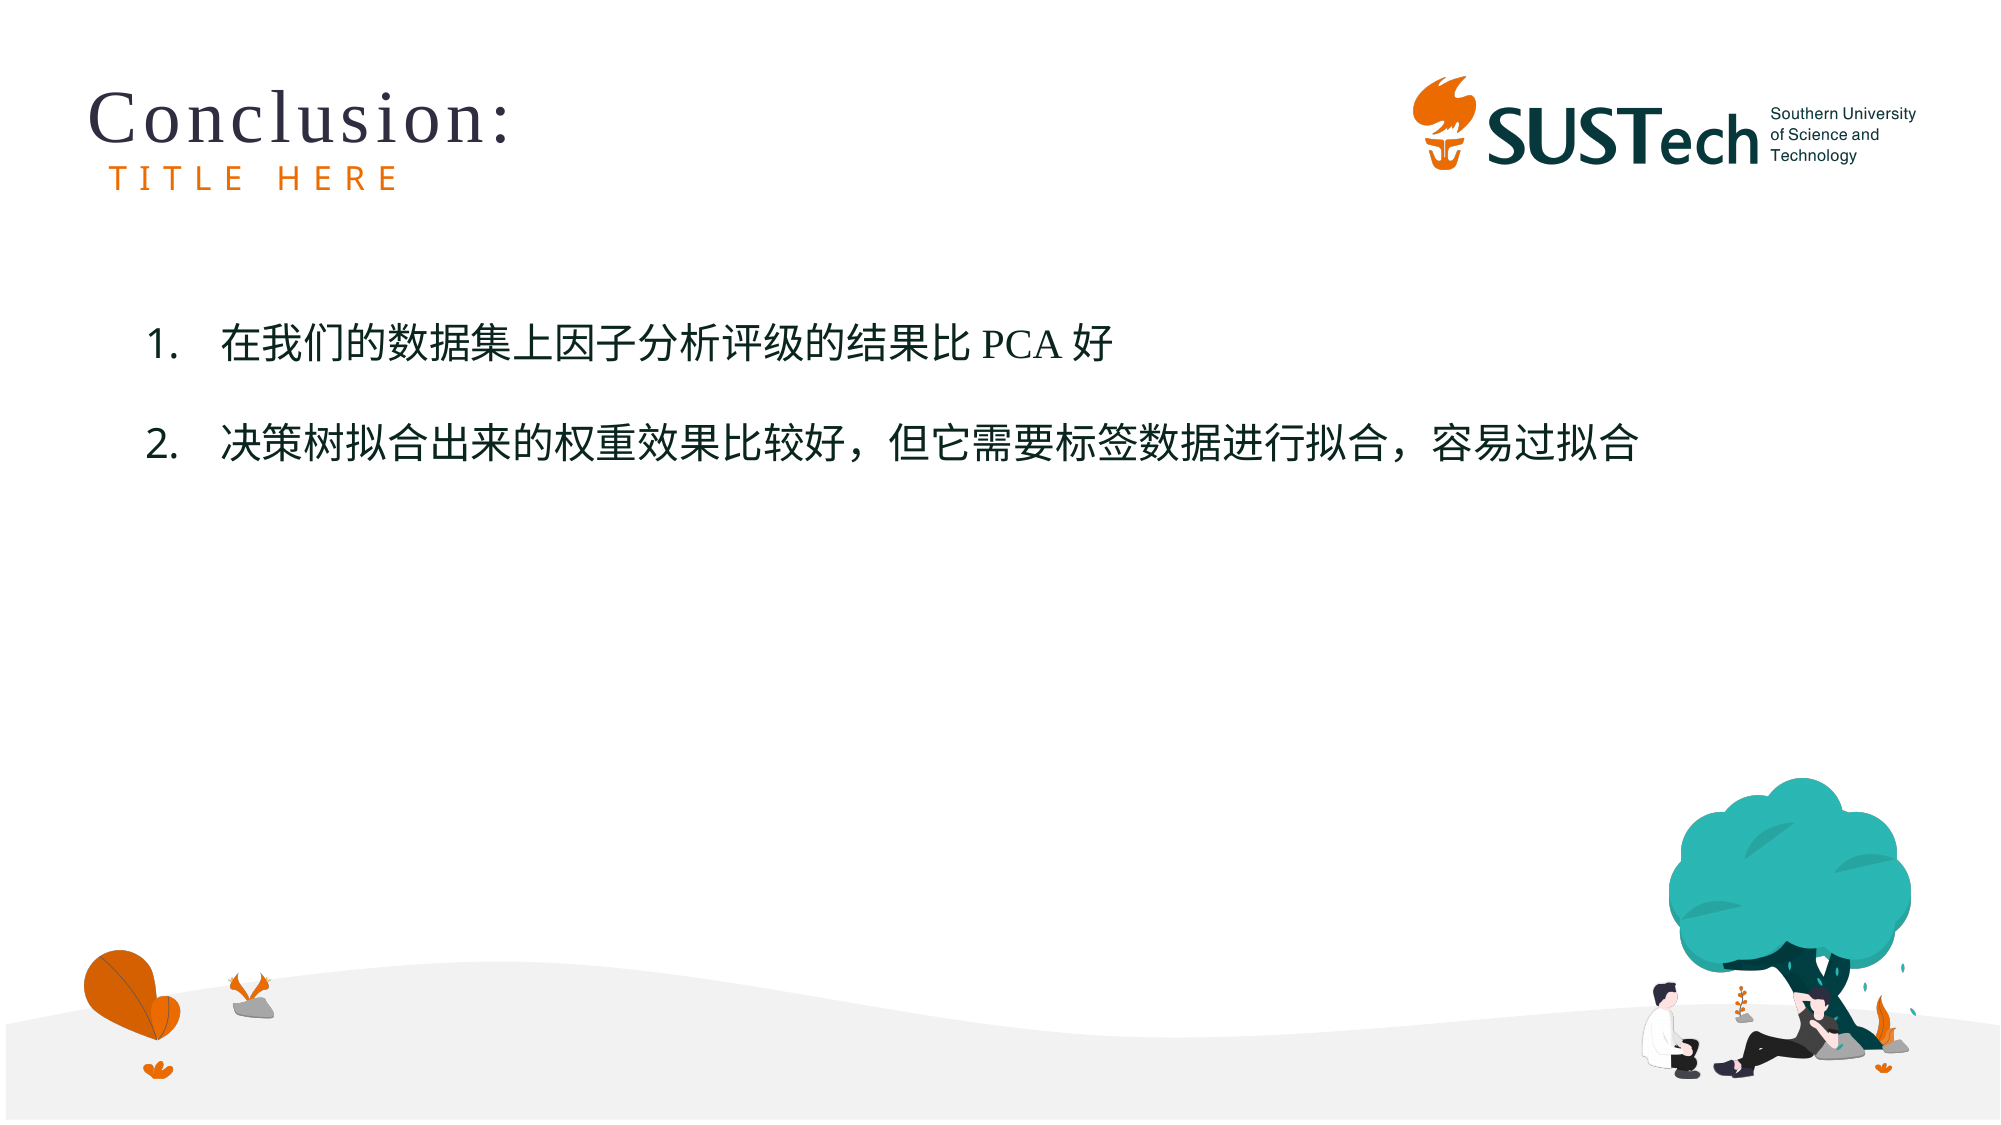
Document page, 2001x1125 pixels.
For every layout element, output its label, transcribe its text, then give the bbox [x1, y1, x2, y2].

text_box Conclusion: TITLE HERE [72, 60, 1473, 205]
text_box [4, 960, 2000, 1121]
picture [1413, 76, 1916, 170]
picture [1641, 778, 1916, 1079]
text_box 在我们的数据集上因子分析评级的结果比PCA好 决策树拟合出来的权重效果比较好，但它需要标签数据进行拟合，容易过拟合 [55, 284, 1927, 475]
picture [84, 949, 274, 1079]
